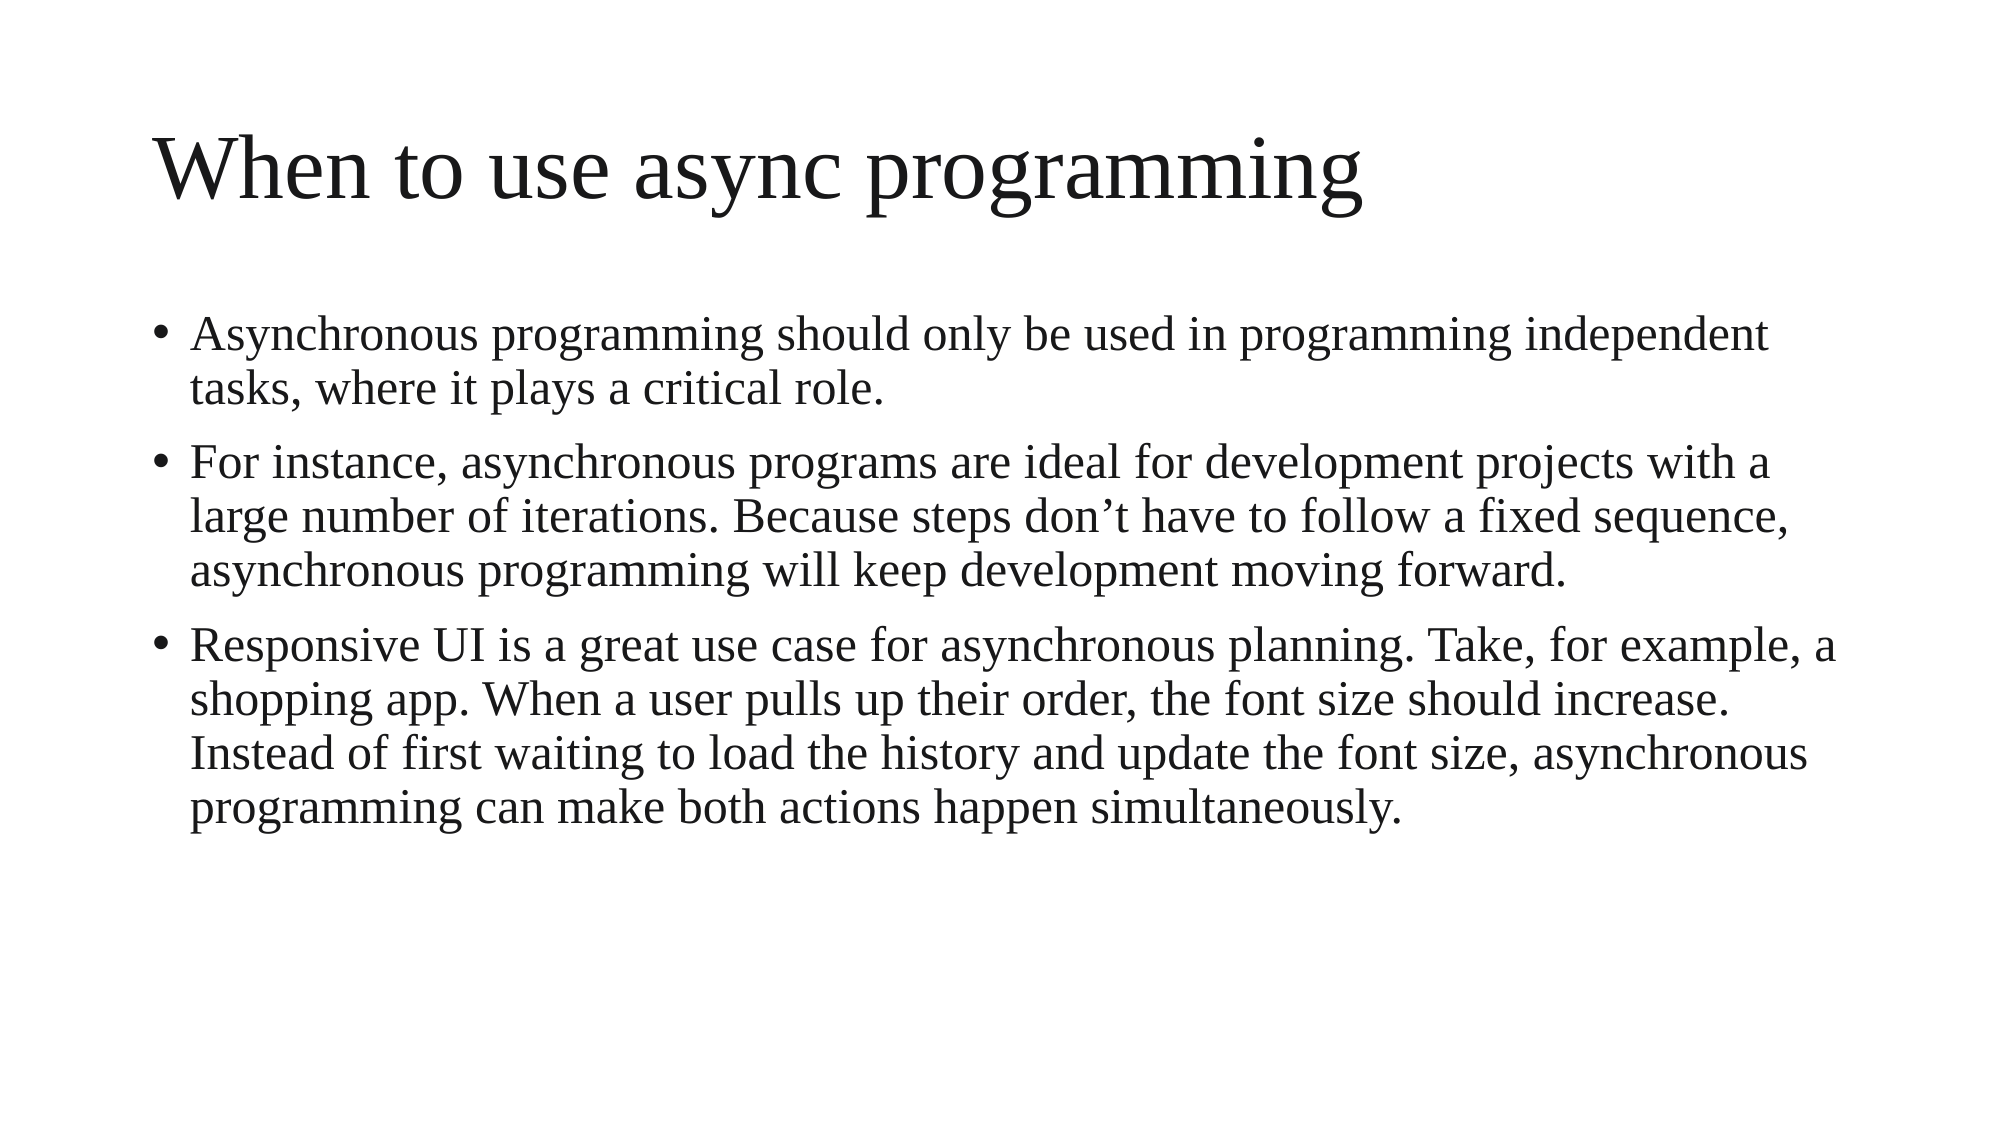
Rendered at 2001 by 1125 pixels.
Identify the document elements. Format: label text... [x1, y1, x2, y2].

list Asynchronous programming should only be used in programming independent tasks, where it plays a critical role. For instance, asynchronous programs are ideal for development projects with a large number of iterations. Because steps don’t have to follow a fixed sequence, asynchronous programming will keep development moving forward. Responsive UI is a great use case for asynchronous planning. Take, for example, a shopping app. When a user pulls up their order, the font size should increase. Instead of first waiting to load the history and update the font size, asynchronous programming can make both actions happen simultaneously. [137, 299, 1863, 1014]
title When to use async programming [137, 59, 1863, 278]
